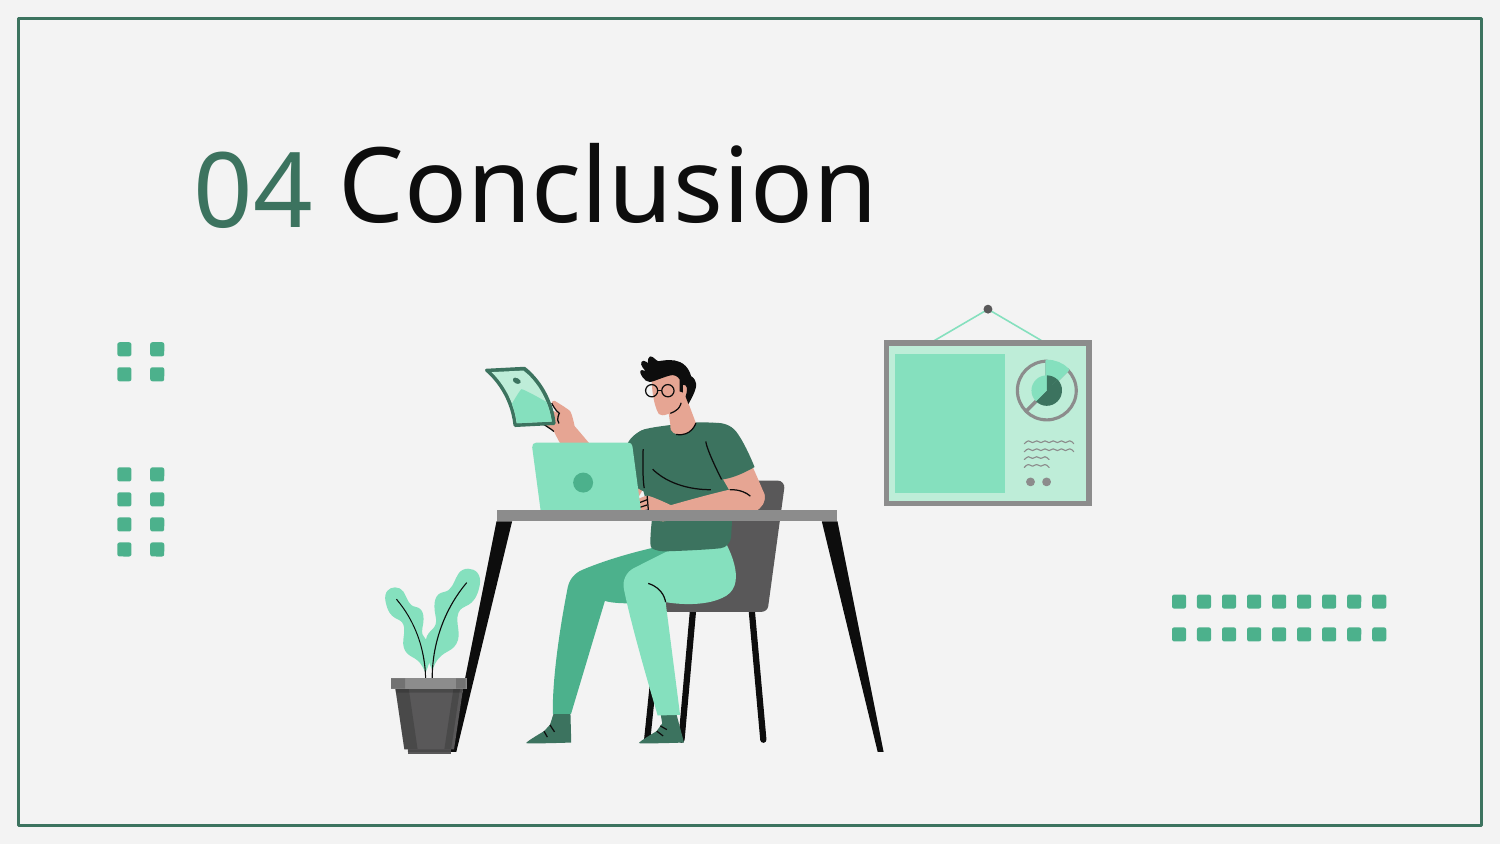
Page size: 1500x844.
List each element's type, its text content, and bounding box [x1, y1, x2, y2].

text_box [1255, 510, 1303, 726]
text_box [883, 304, 1093, 507]
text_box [383, 356, 884, 755]
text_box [117, 341, 165, 557]
title Conclusion [343, 103, 1428, 269]
title 04 [164, 103, 343, 269]
